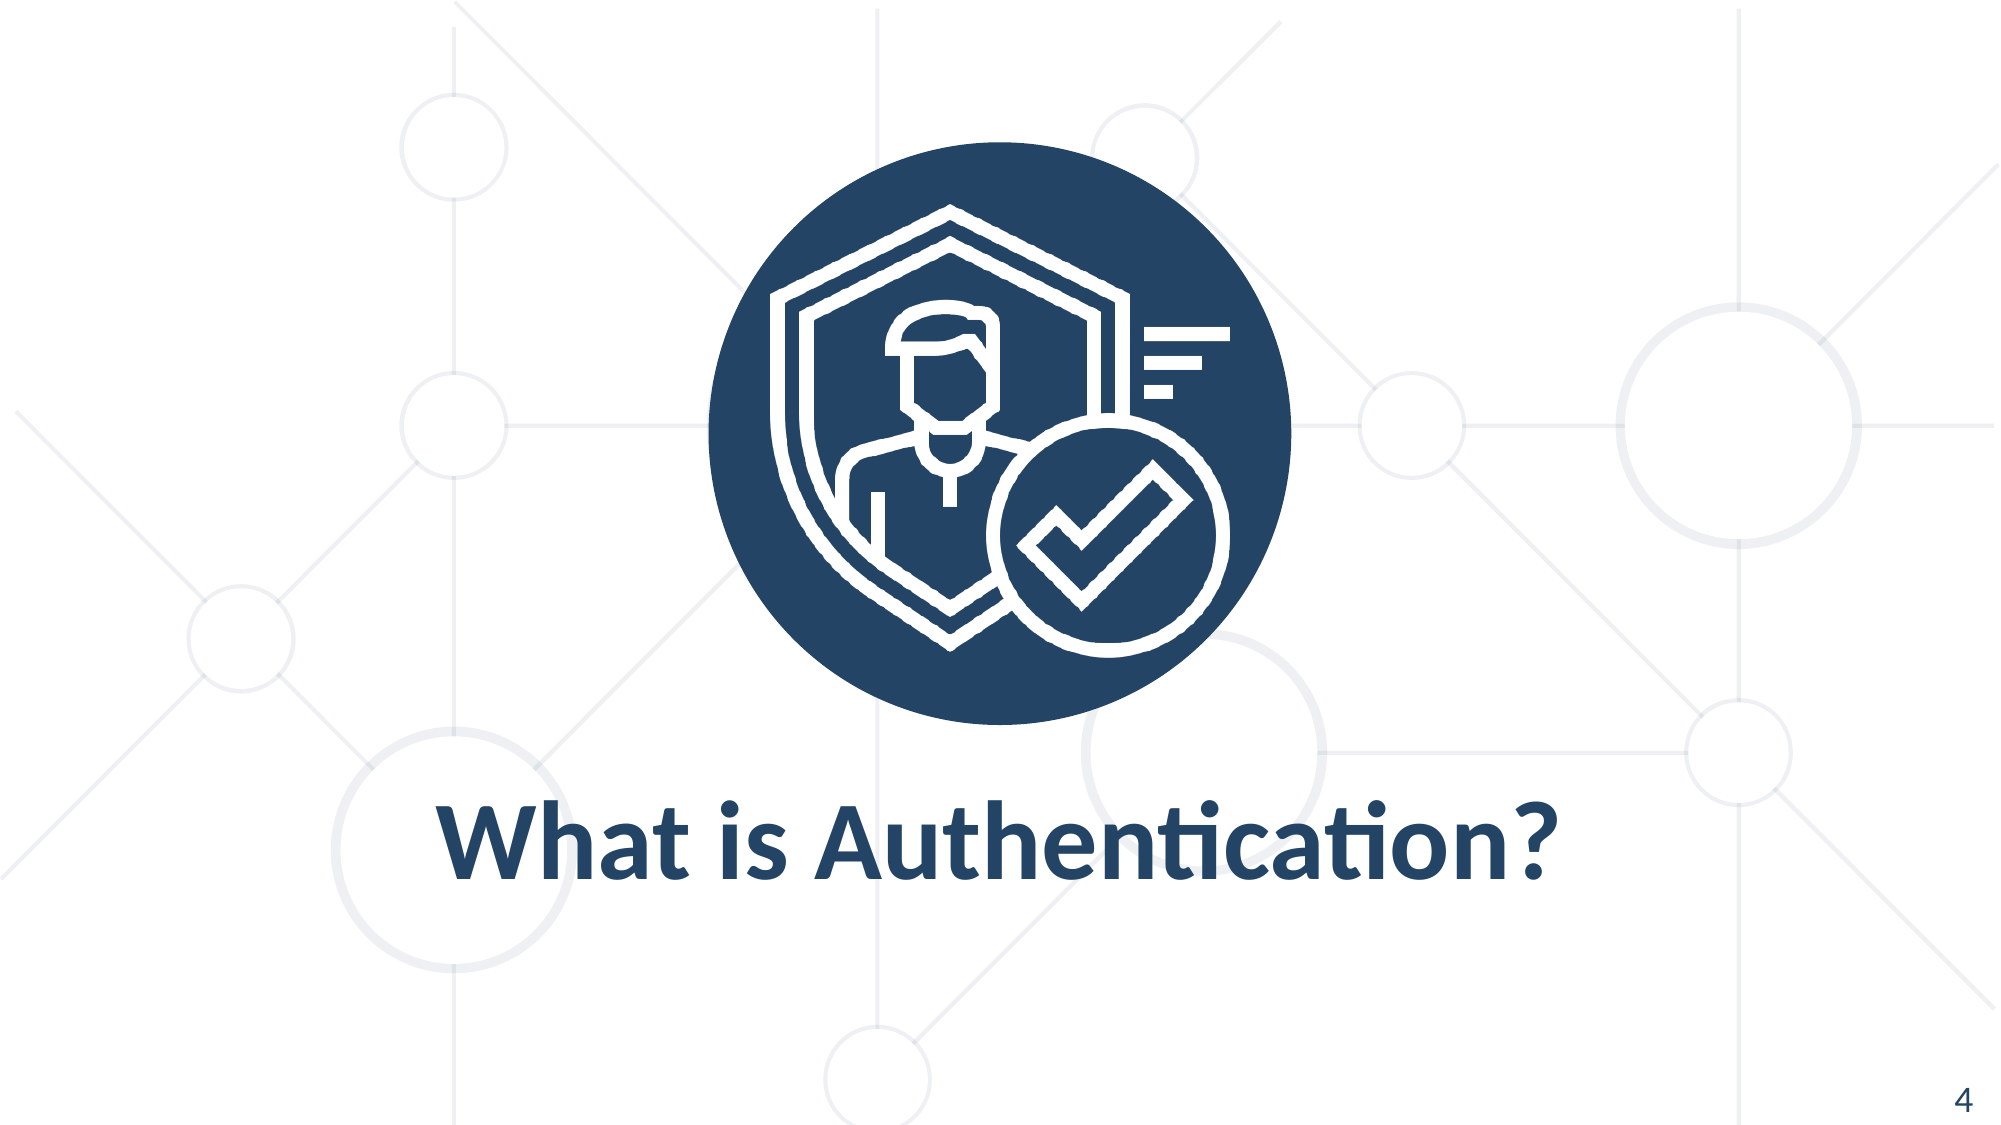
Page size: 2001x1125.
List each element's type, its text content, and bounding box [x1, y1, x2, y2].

title What is Authentication? [100, 771, 1900, 898]
slide_number 4 [1939, 1067, 2000, 1117]
picture [770, 200, 1230, 660]
